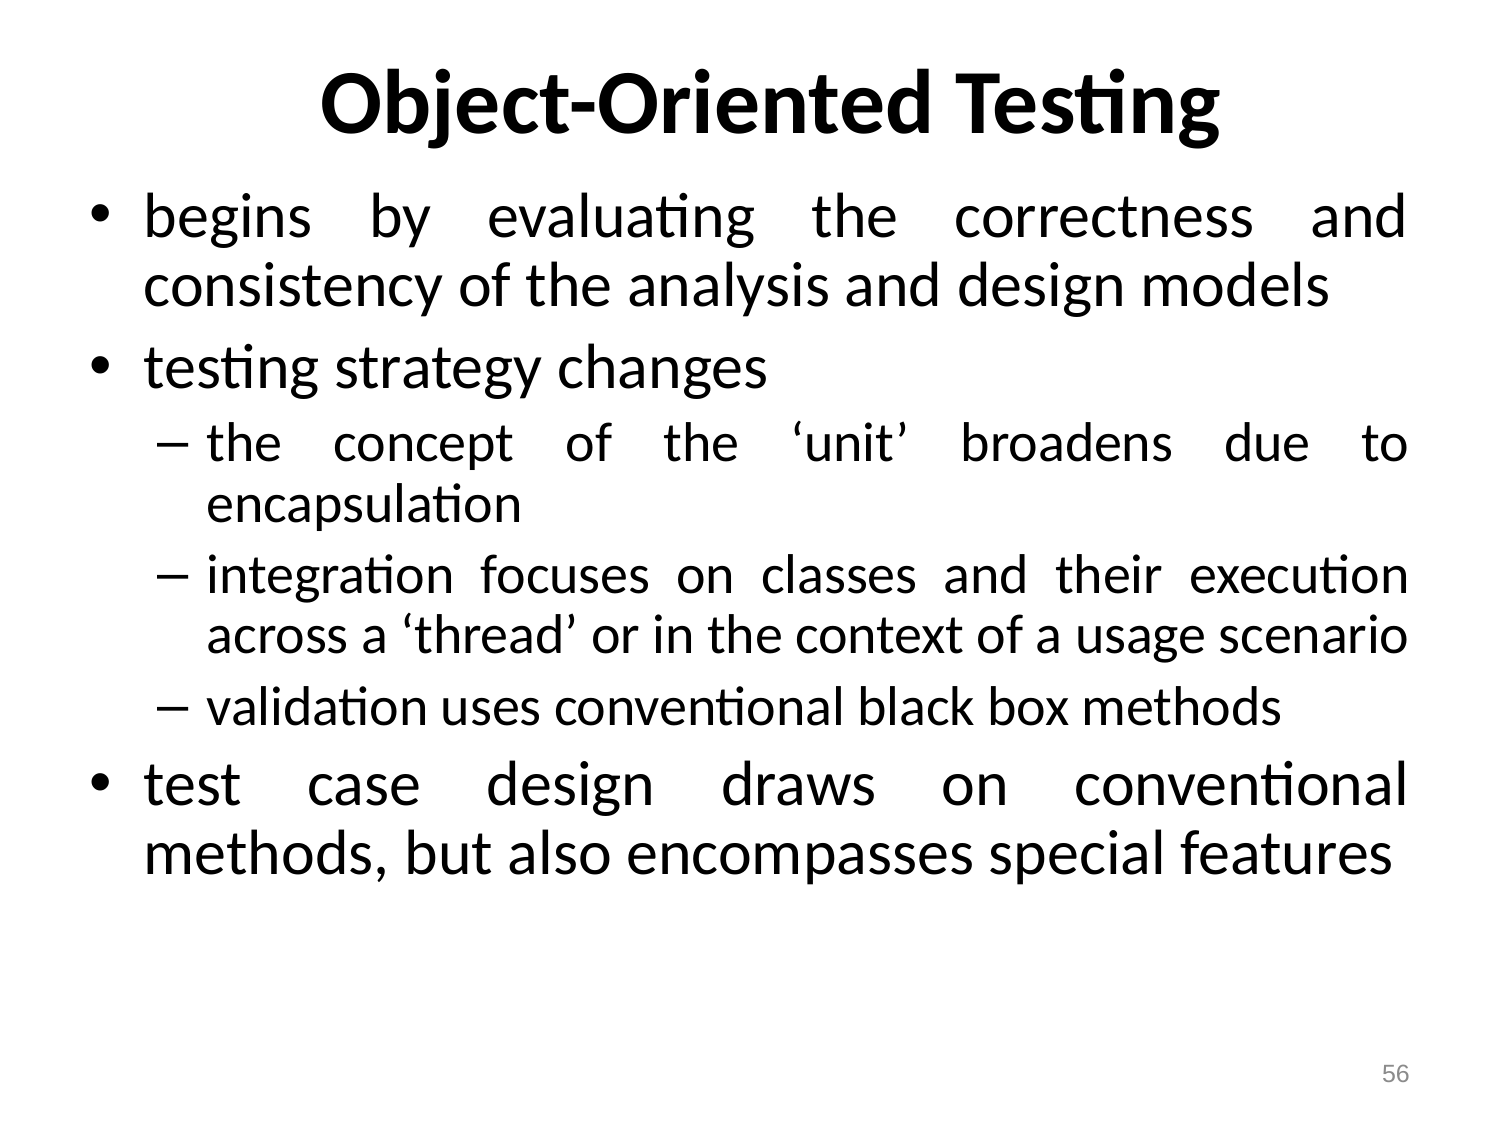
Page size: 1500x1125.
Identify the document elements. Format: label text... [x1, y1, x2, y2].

list begins by evaluating the correctness and consistency of the analysis and design models testing strategy changes the concept of the ‘unit’ broadens due to encapsulation integration focuses on classes and their execution across a ‘thread’ or in the context of a usage scenario validation uses conventional black box methods test case design draws on conventional methods, but also encompasses special features [75, 174, 1425, 1005]
title Object-Oriented Testing [304, 37, 1238, 174]
slide_number 56 [1074, 1042, 1425, 1103]
